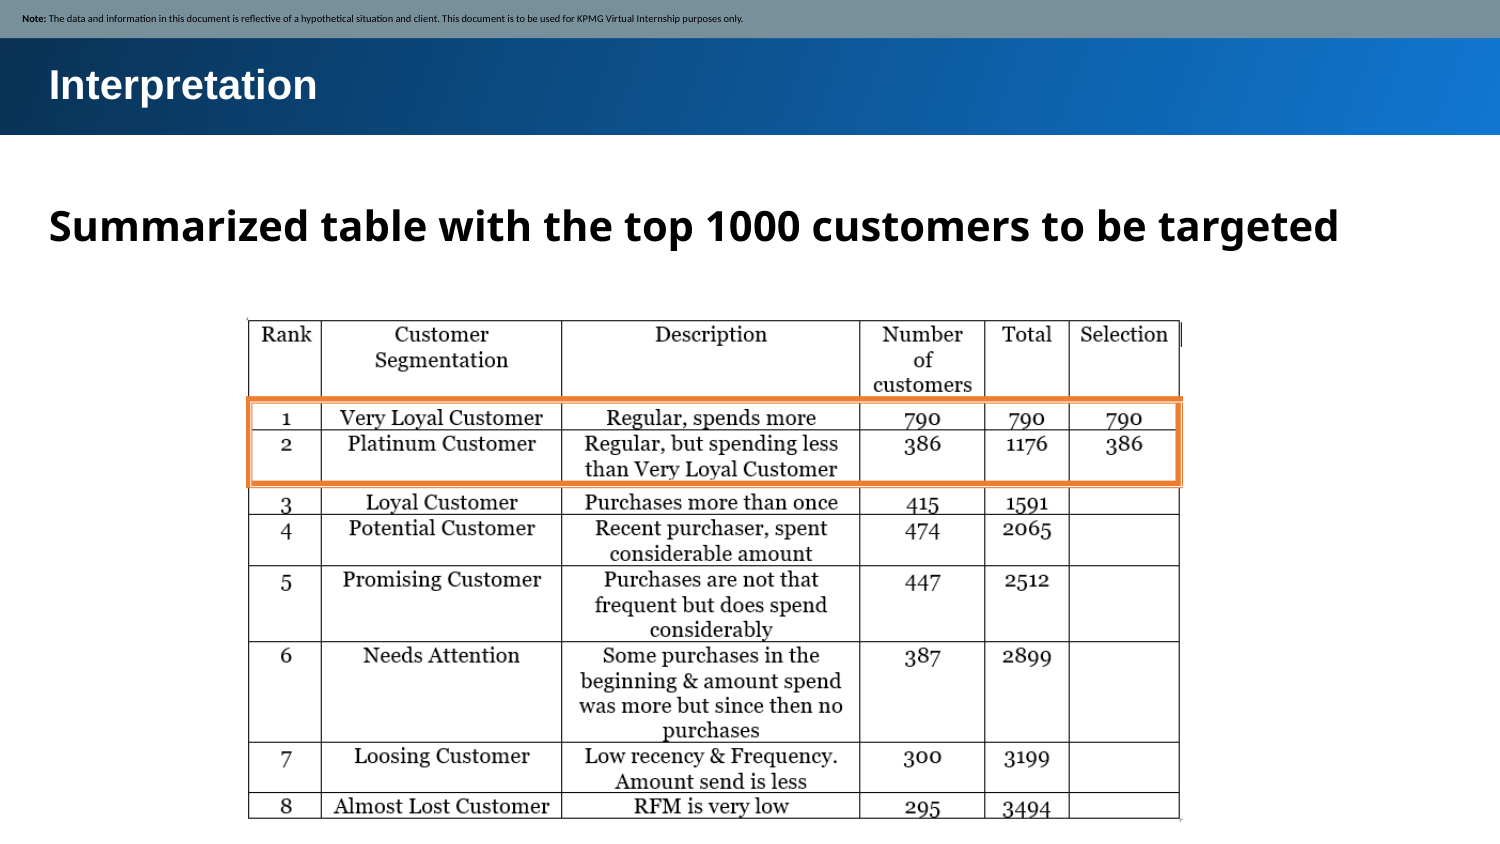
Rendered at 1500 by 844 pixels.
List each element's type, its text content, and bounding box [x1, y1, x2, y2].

text_box [0, 39, 1500, 135]
text_box Note: The data and information in this document is reflective of a hypothetical situation and client. This document is to be used for KPMG Virtual Internship purposes only. [0, 0, 1500, 39]
text_box Interpretation [33, 43, 1439, 124]
text_box Summarized table with the top 1000 customers to be targeted [33, 177, 1439, 266]
picture [246, 317, 1183, 822]
